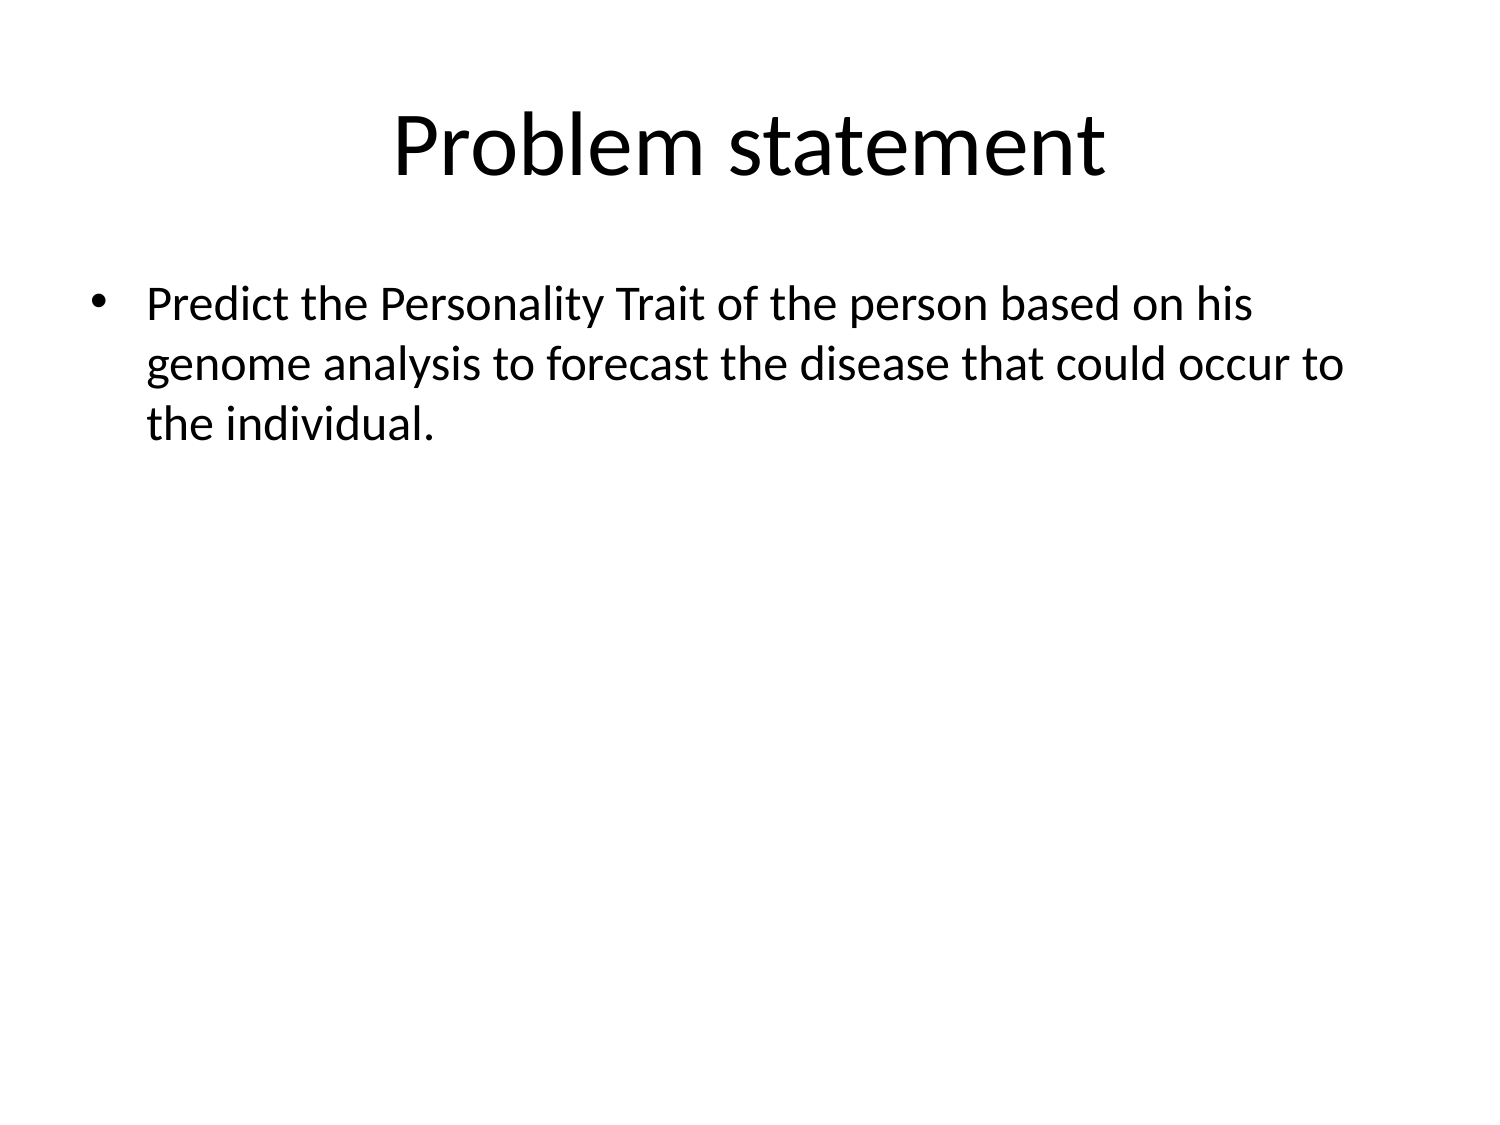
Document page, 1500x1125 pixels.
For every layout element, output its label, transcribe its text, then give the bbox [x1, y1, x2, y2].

list Predict the Personality Trait of the person based on his genome analysis to forecast the disease that could occur to the individual. [75, 262, 1425, 1005]
title Problem statement [75, 45, 1425, 233]
